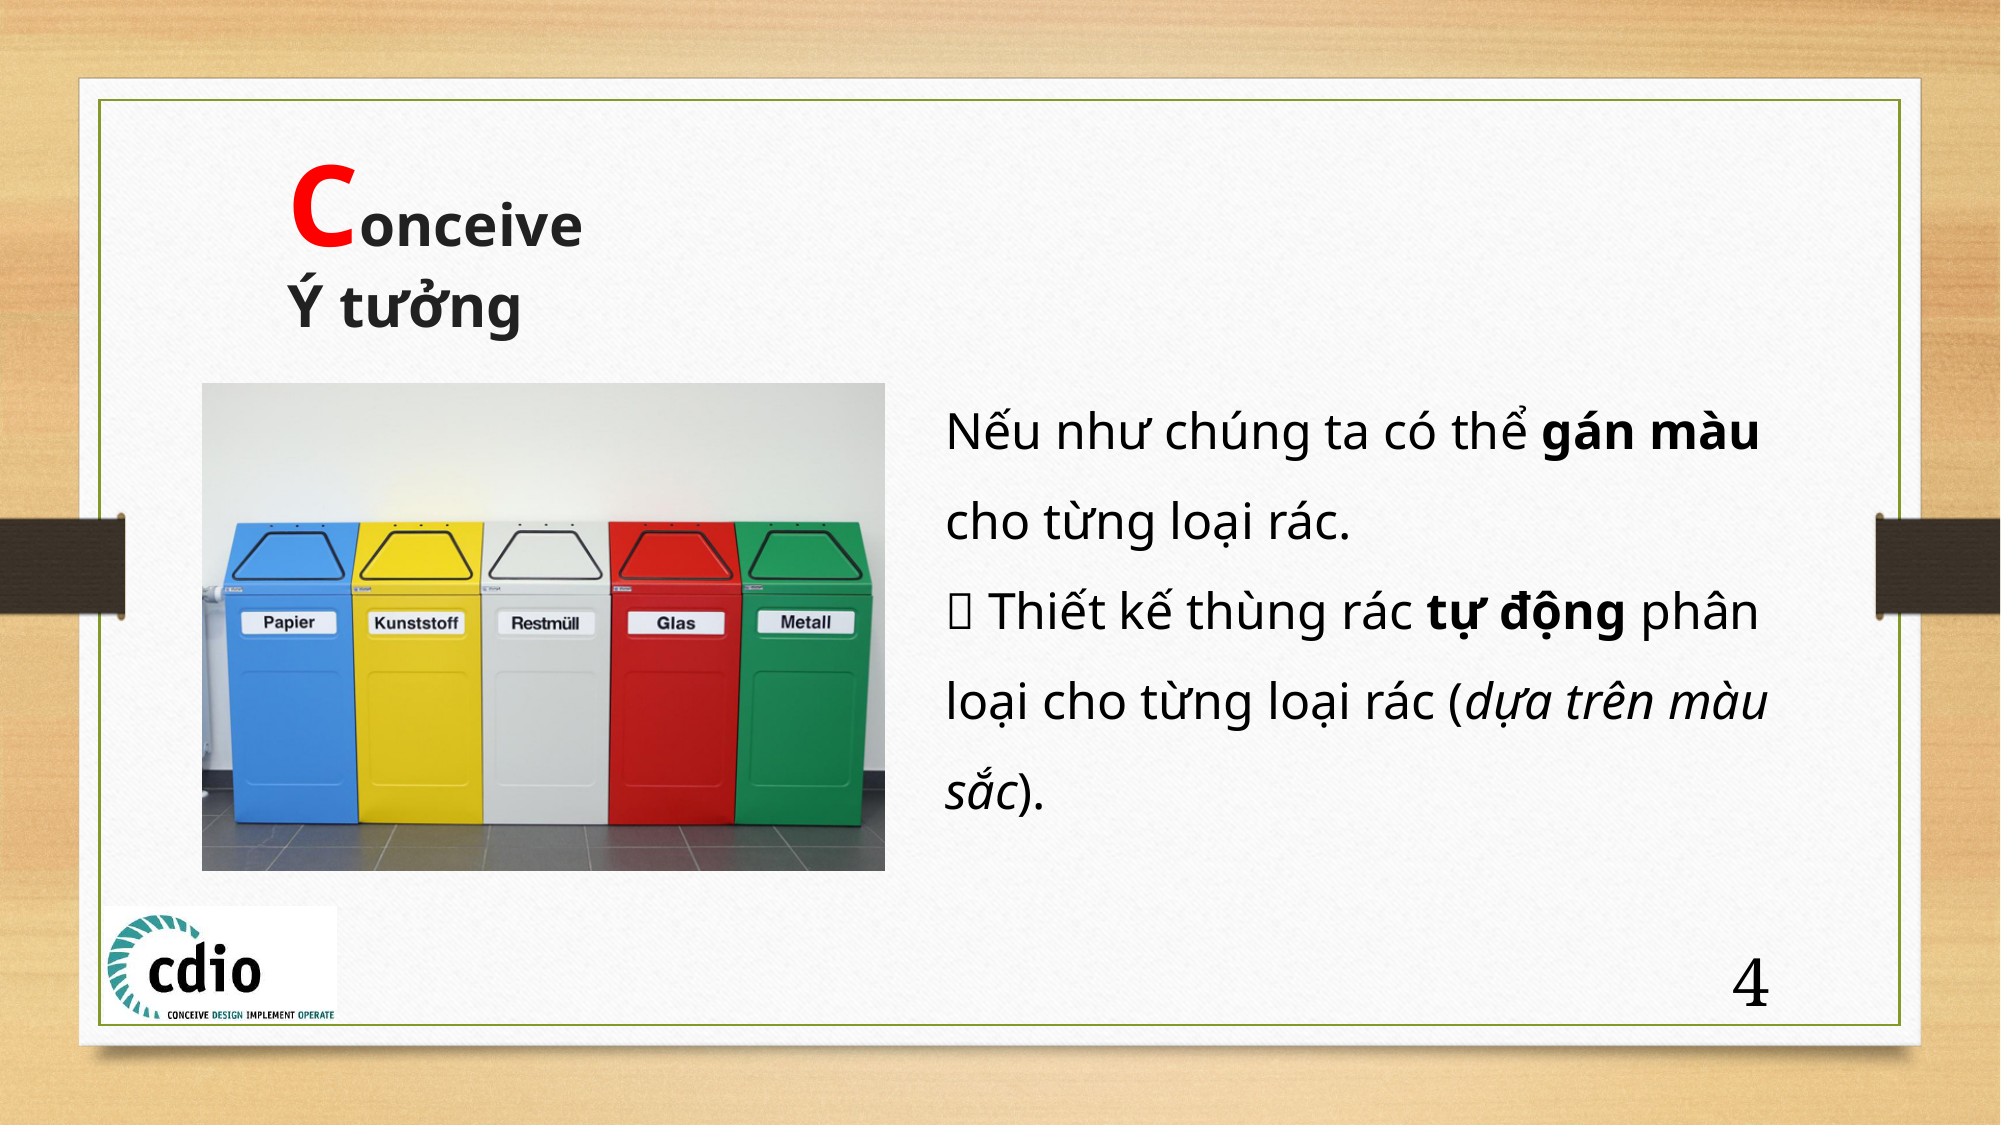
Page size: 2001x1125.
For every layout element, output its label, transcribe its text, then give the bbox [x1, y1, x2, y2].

text_box Nếu như chúng ta có thể gán màu cho từng loại rác.  Thiết kế thùng rác tự động phân loại cho từng loại rác (dựa trên màu sắc). [930, 362, 1863, 828]
picture [0, 0, 2001, 1125]
slide_number 4 [1695, 962, 1785, 1009]
text_box Conceive Ý tưởng [272, 137, 1411, 347]
